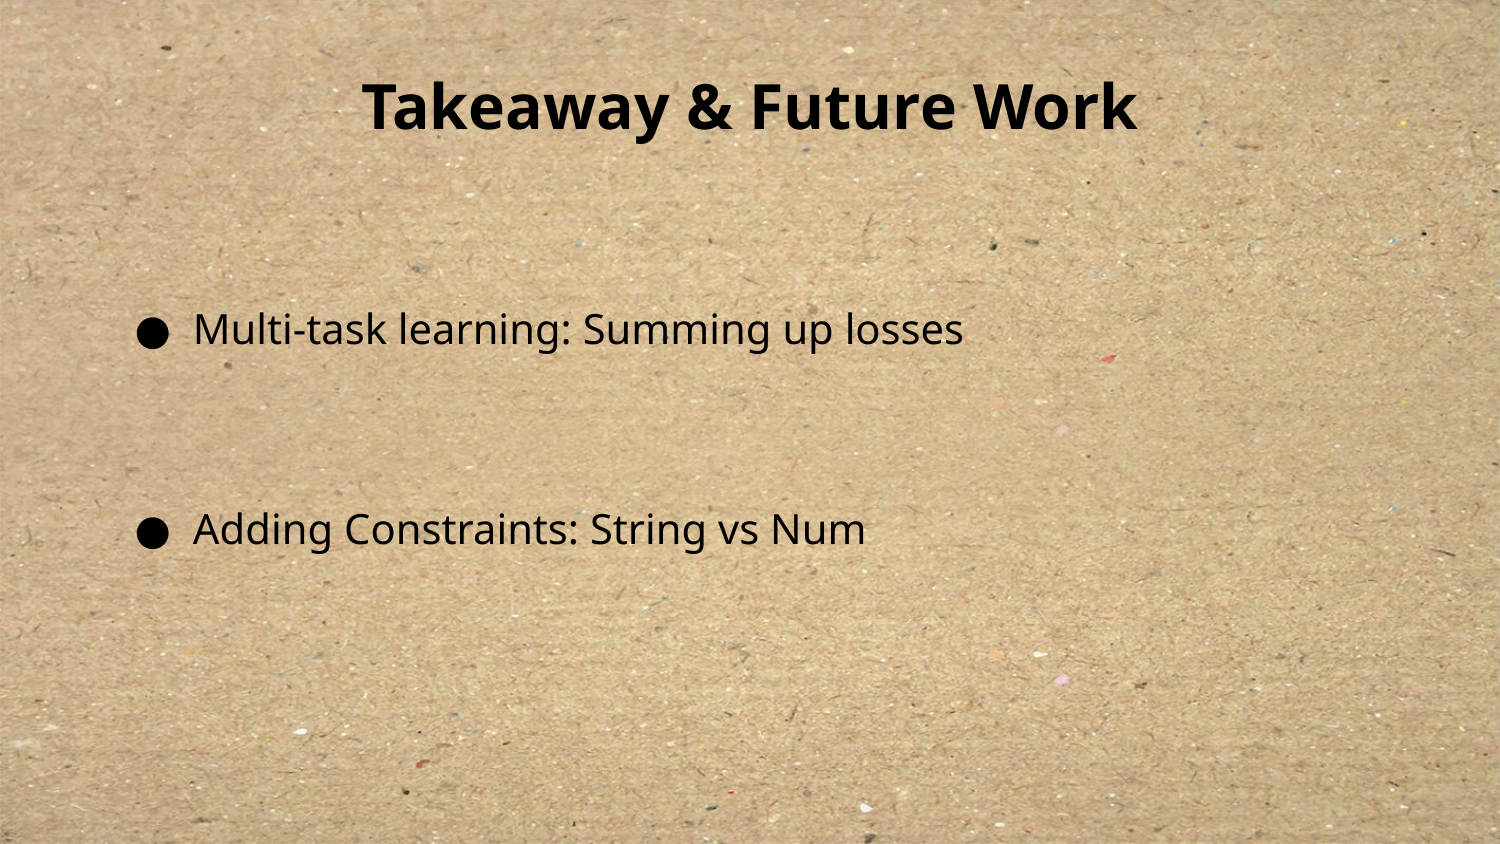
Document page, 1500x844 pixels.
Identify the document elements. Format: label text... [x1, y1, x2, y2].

title Takeaway & Future Work [112, 52, 1388, 147]
picture [0, 0, 1500, 844]
text_box Multi-task learning: Summing up losses Adding Constraints: String vs Num [102, 237, 1397, 569]
